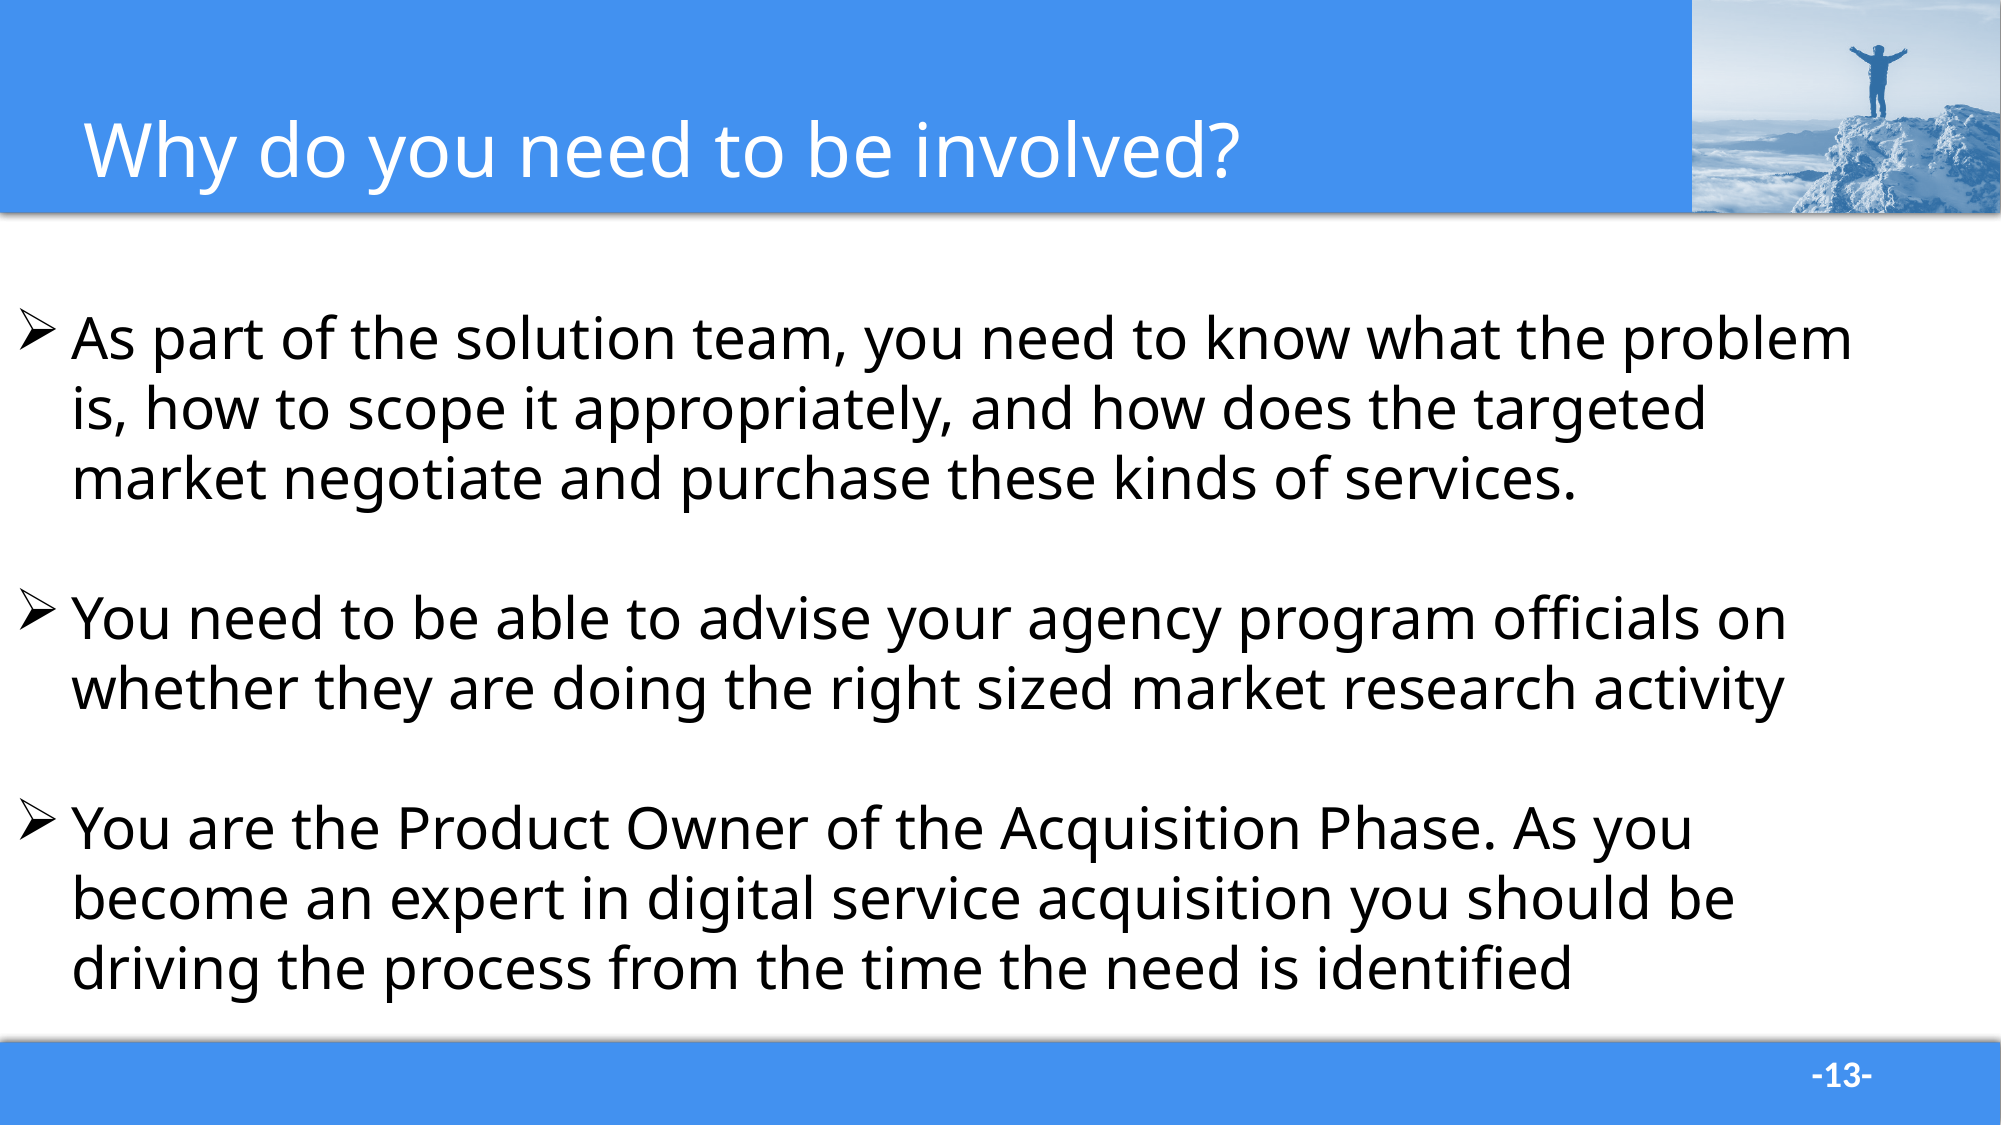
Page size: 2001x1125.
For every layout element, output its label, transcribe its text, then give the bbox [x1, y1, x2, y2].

title Why do you need to be involved? [68, 44, 1932, 262]
text_box As part of the solution team, you need to know what the problem is, how to scope it appropriately, and how does the targeted market negotiate and purchase these kinds of services. You need to be able to advise your agency program officials on whether they are doing the right sized market research activity You are the Product Owner of the Acquisition Phase. As you become an expert in digital service acquisition you should be driving the process from the time the need is identified [0, 223, 1913, 1009]
